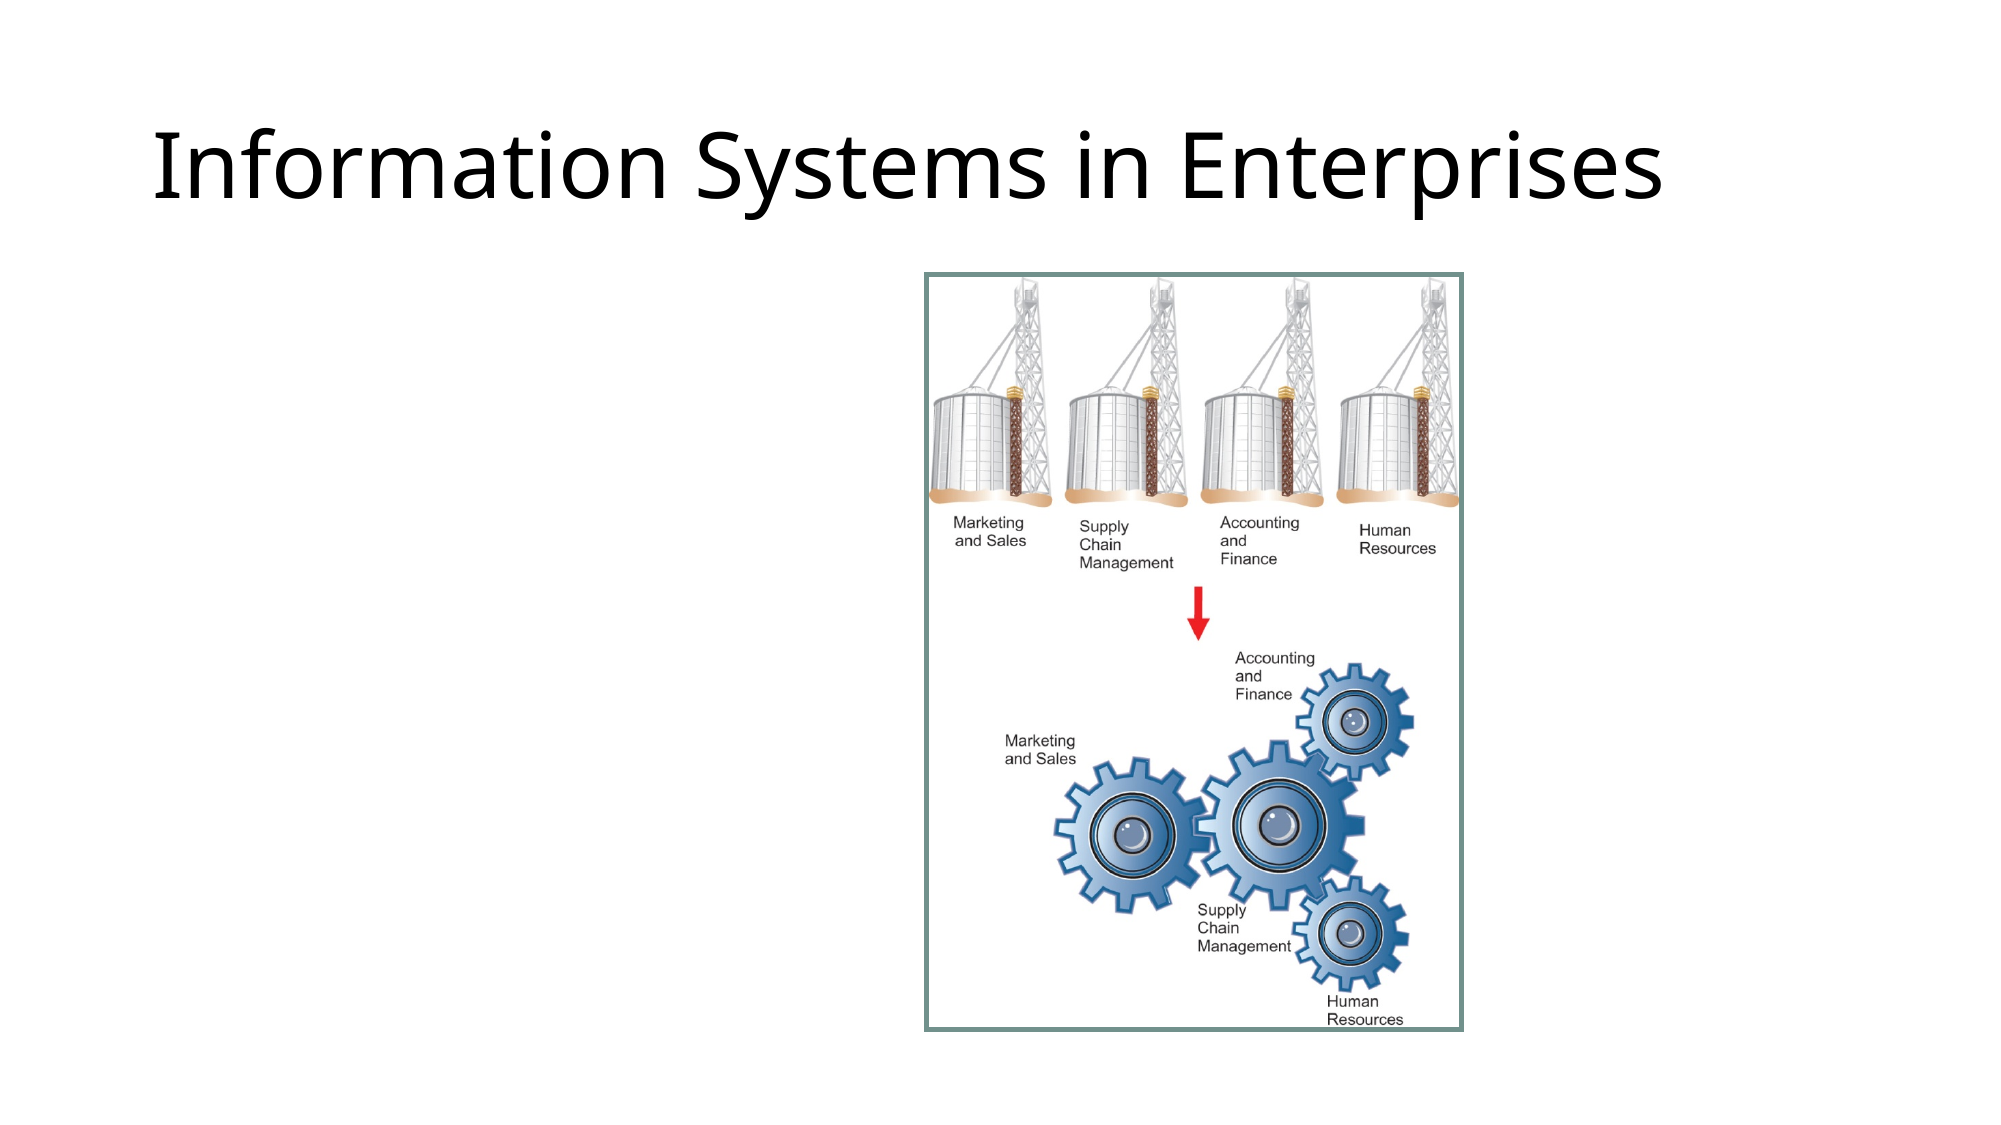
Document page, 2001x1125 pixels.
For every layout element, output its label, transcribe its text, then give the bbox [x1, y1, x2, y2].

picture [928, 276, 1460, 1028]
title Information Systems in Enterprises [137, 59, 1863, 278]
